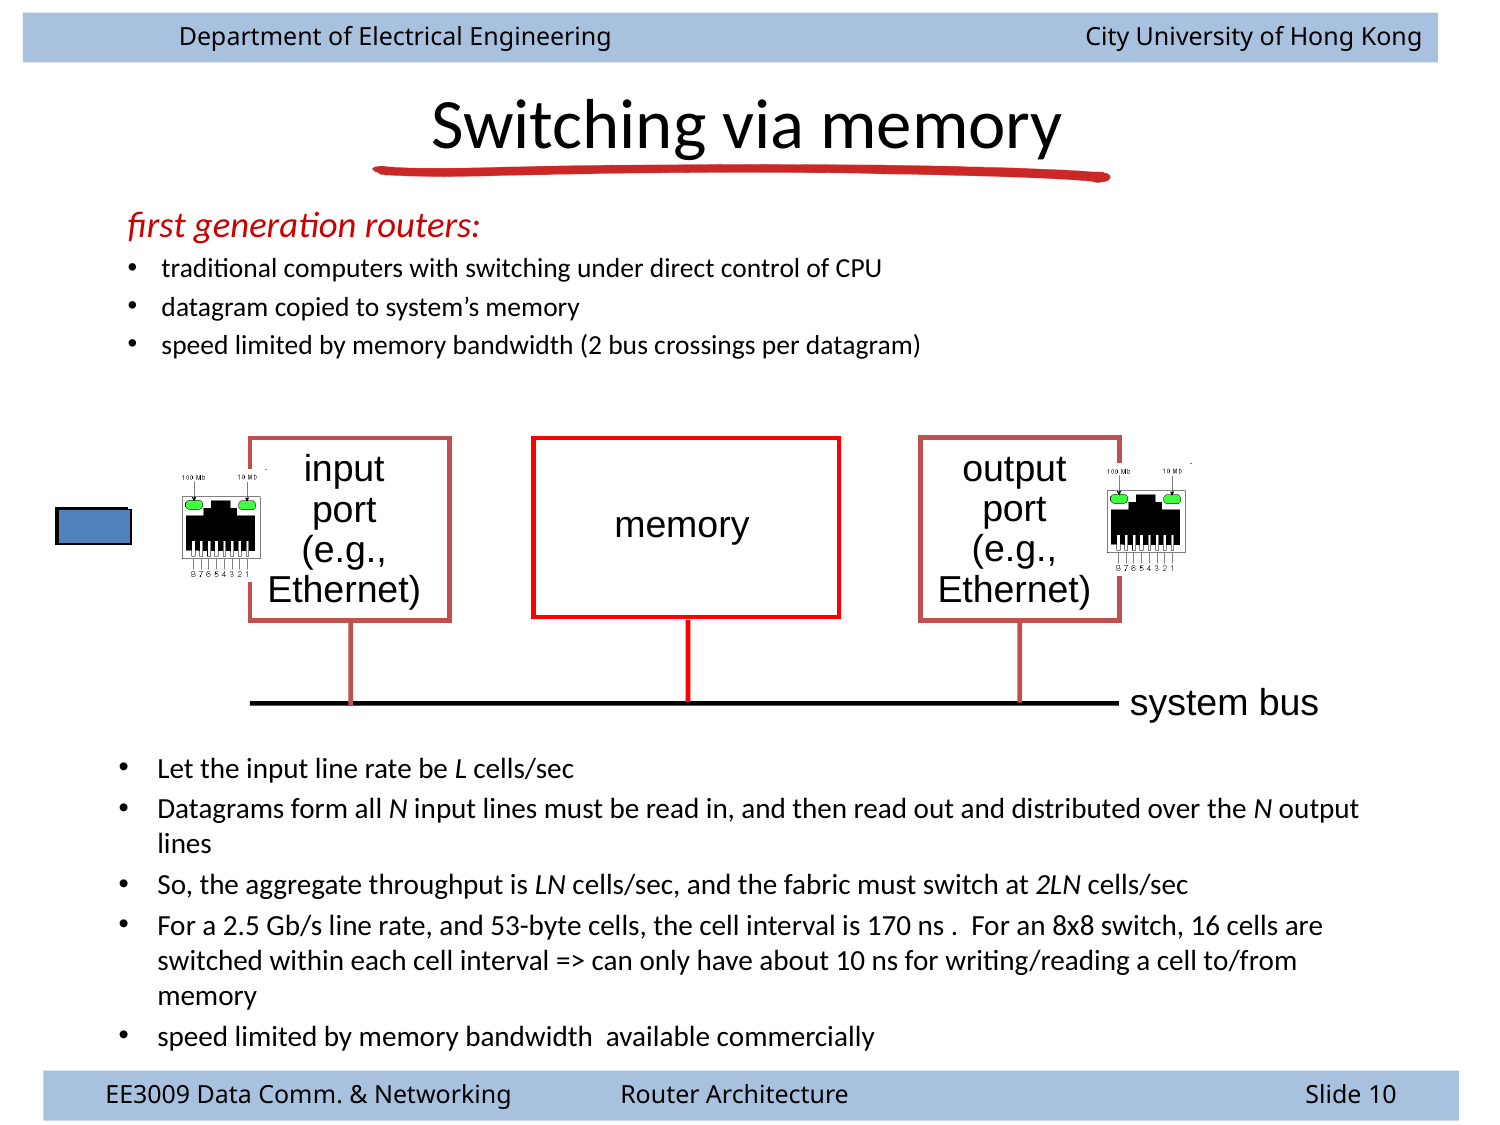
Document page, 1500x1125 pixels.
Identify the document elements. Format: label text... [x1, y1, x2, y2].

picture [178, 468, 267, 582]
text_box Let the input line rate be L cells/sec Datagrams form all N input lines must be read in, and then read out and distributed over the N output lines So, the aggregate throughput is LN cells/sec, and the fabric must switch at 2LN cells/sec For a 2.5 Gb/s line rate, and 53-byte cells, the cell interval is 170 ns . For an 8x8 switch, 16 cells are switched within each cell interval => can only have about 10 ns for writing/reading a cell to/from memory speed limited by memory bandwidth available commercially [103, 741, 1392, 1066]
text_box [55, 507, 128, 545]
list first generation routers: traditional computers with switching under direct control of CPU datagram copied to system’s memory speed limited by memory bandwidth (2 bus crossings per datagram) [112, 193, 1400, 369]
title Switching via memory [109, 70, 1385, 171]
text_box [249, 437, 1335, 731]
text_box [58, 509, 132, 545]
picture [369, 159, 1120, 189]
picture [1103, 463, 1192, 576]
